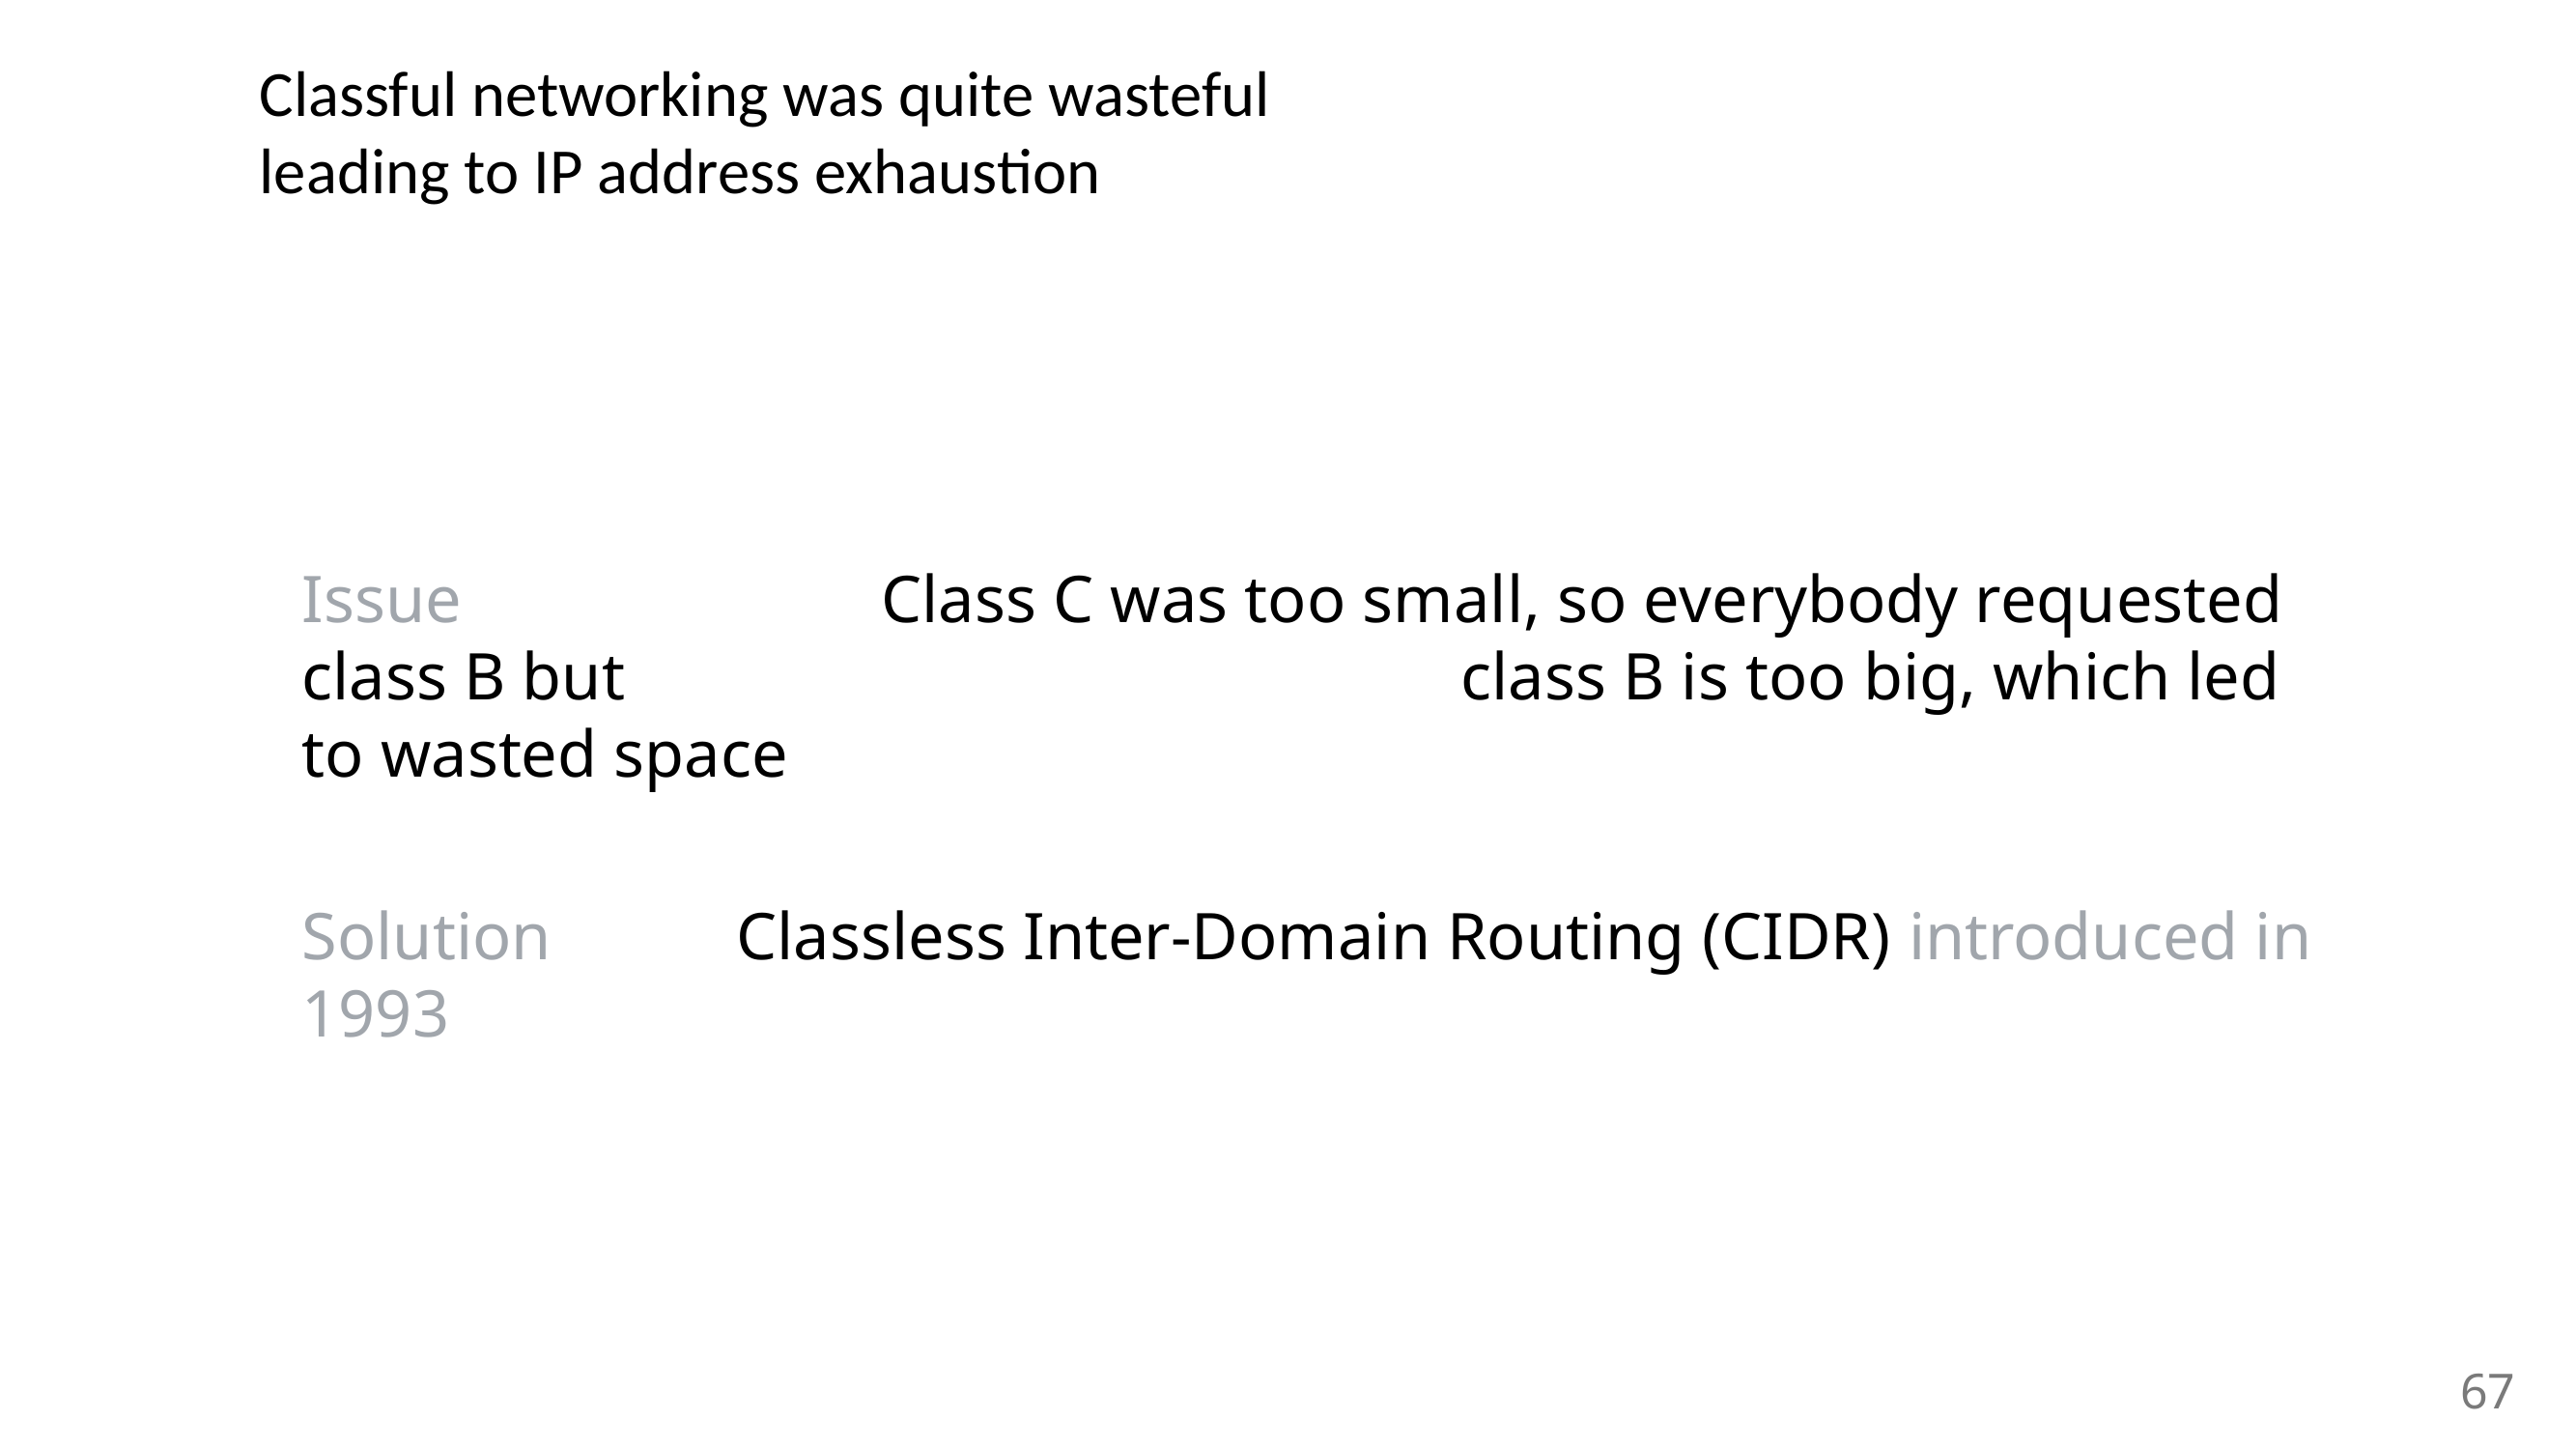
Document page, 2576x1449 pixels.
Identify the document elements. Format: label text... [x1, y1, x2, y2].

slide_number 67 [2453, 1359, 2522, 1434]
title Classful networking was quite wasteful leading to IP address exhaustion [250, 0, 2325, 259]
list Issue Class C was too small, so everybody requested class B but class B is too big, which led to wasted space Solution Classless Inter-Domain Routing (CIDR) introduced in 1993 [250, 347, 2325, 1261]
